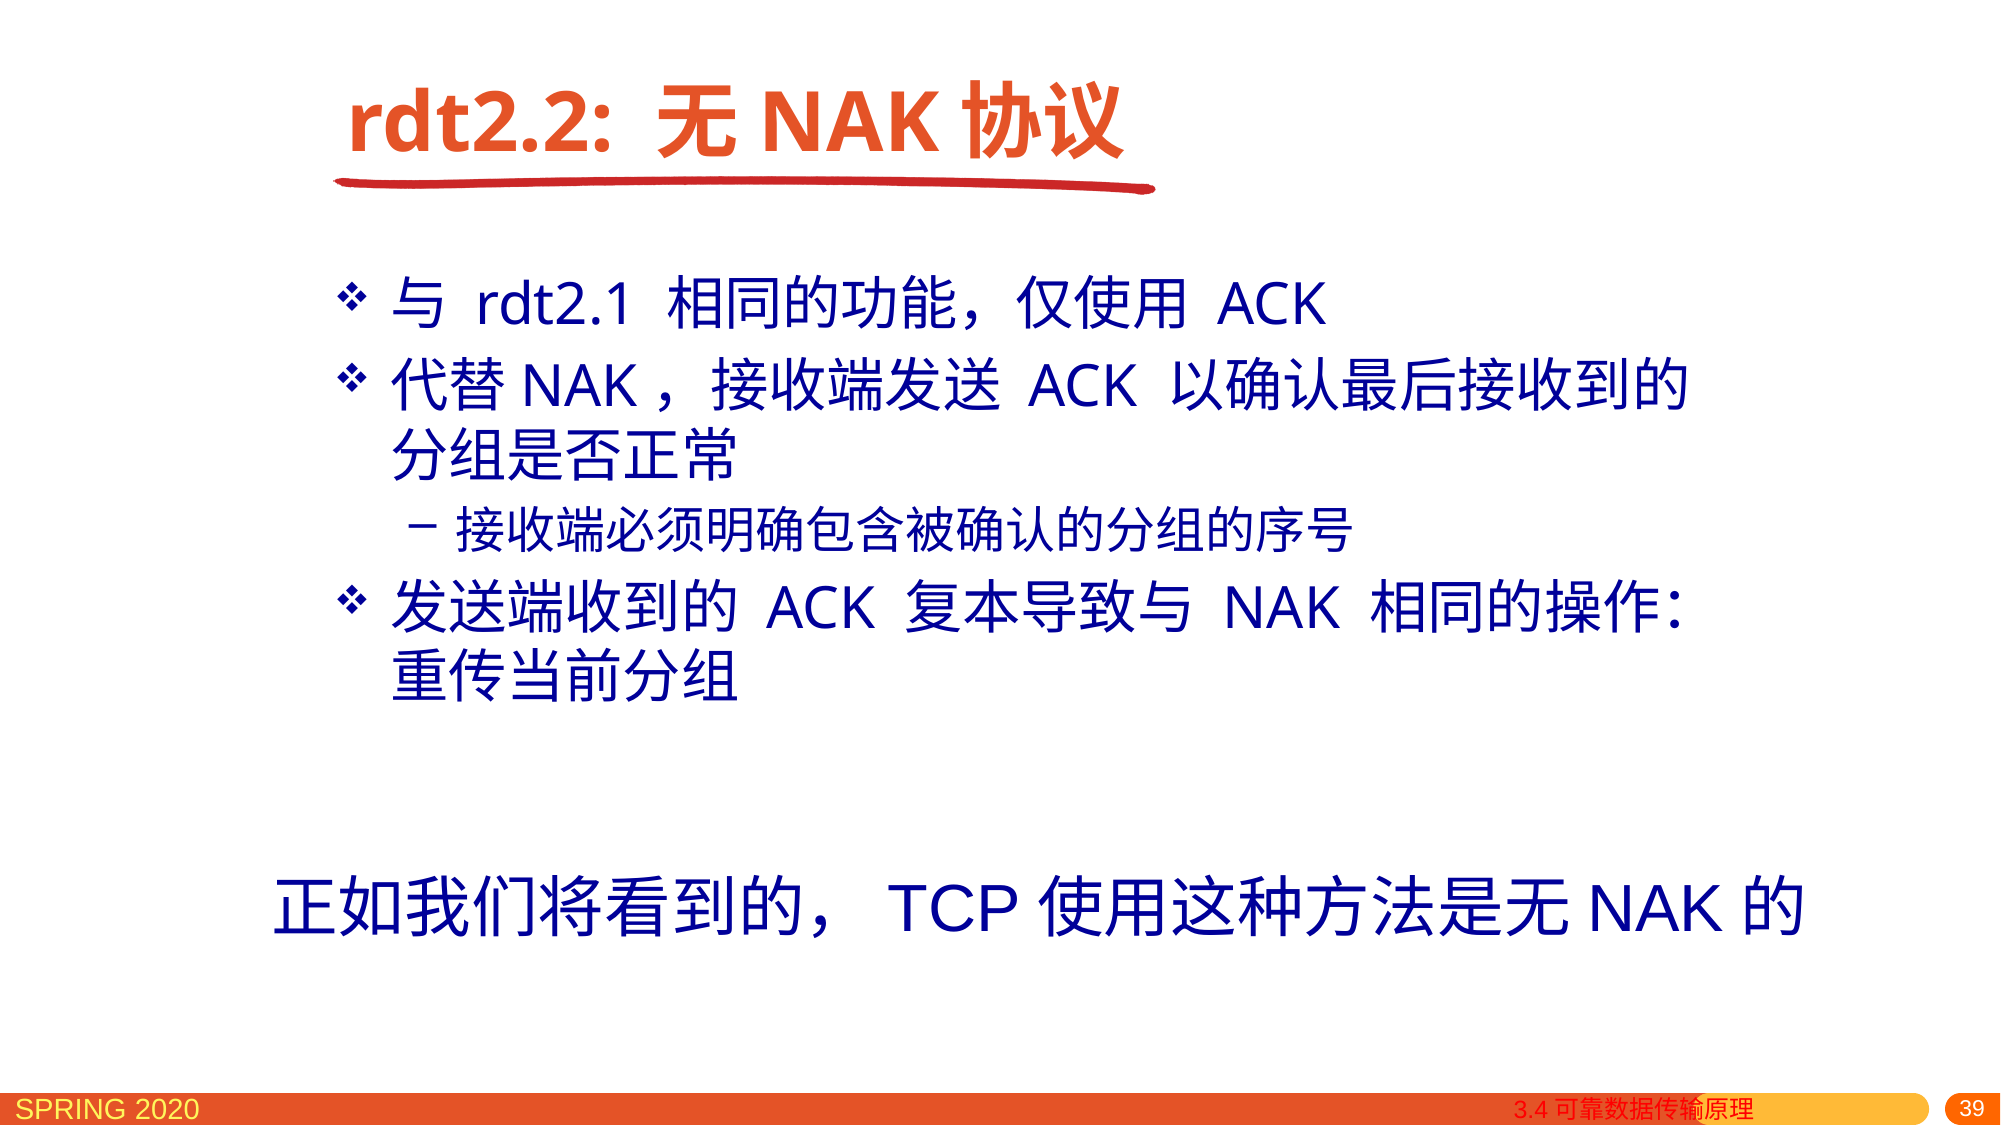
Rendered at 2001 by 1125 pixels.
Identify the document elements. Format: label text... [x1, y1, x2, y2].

list 与 rdt2.1 相同的功能，仅使用 ACK 代替NAK，接收端发送 ACK 以确认最后接收到的分组是否正常 接收端必须明确包含被确认的分组的序号 发送端收到的 ACK 复本导致与 NAK 相同的操作：重传当前分组 [318, 259, 1709, 823]
title rdt2.2: 无NAK协议 [330, 37, 1142, 169]
picture [329, 170, 1166, 200]
text_box 3.4可靠数据传输原理 [1498, 1086, 1951, 1125]
text_box 正如我们将看到的，TCP使用这种方法是无NAK的 [256, 857, 1951, 953]
